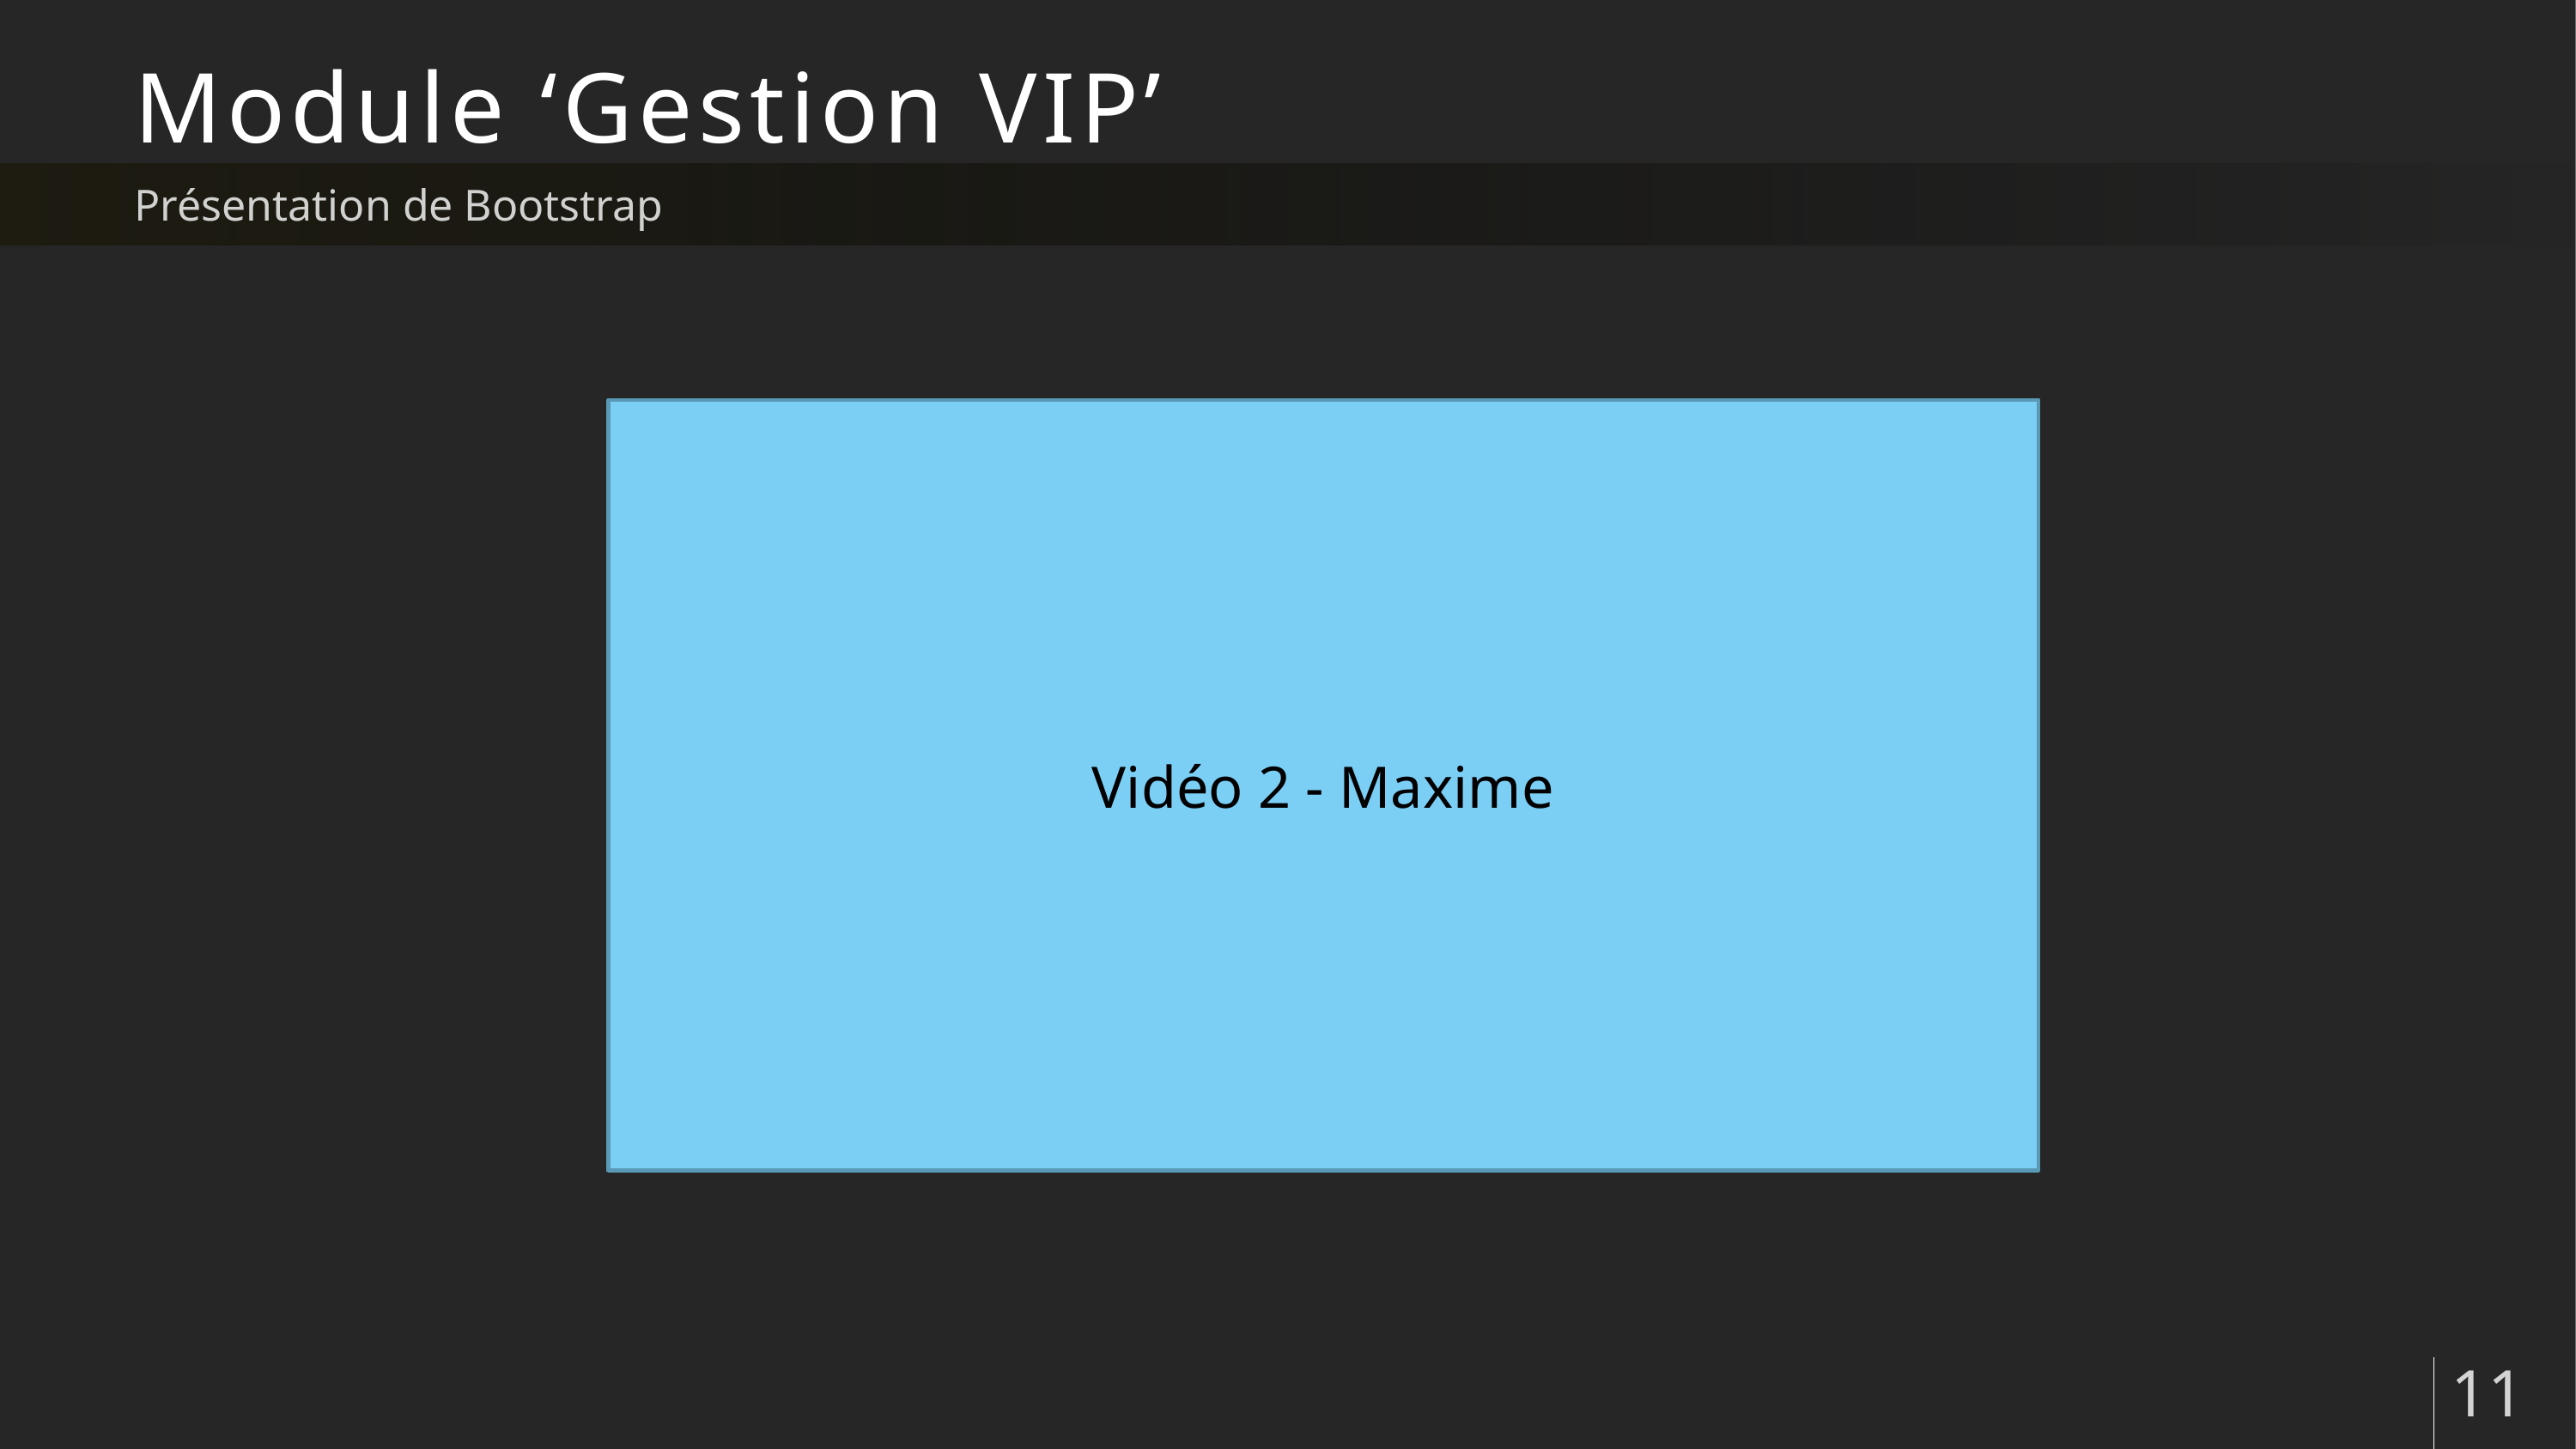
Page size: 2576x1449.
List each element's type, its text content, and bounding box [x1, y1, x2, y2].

text_box Vidéo 2 - Maxime [606, 398, 2040, 1173]
slide_number 11 [2427, 1357, 2576, 1435]
title Module ‘Gestion VIP’ [111, 0, 2430, 174]
list Présentation de Bootstrap [111, 167, 2404, 248]
